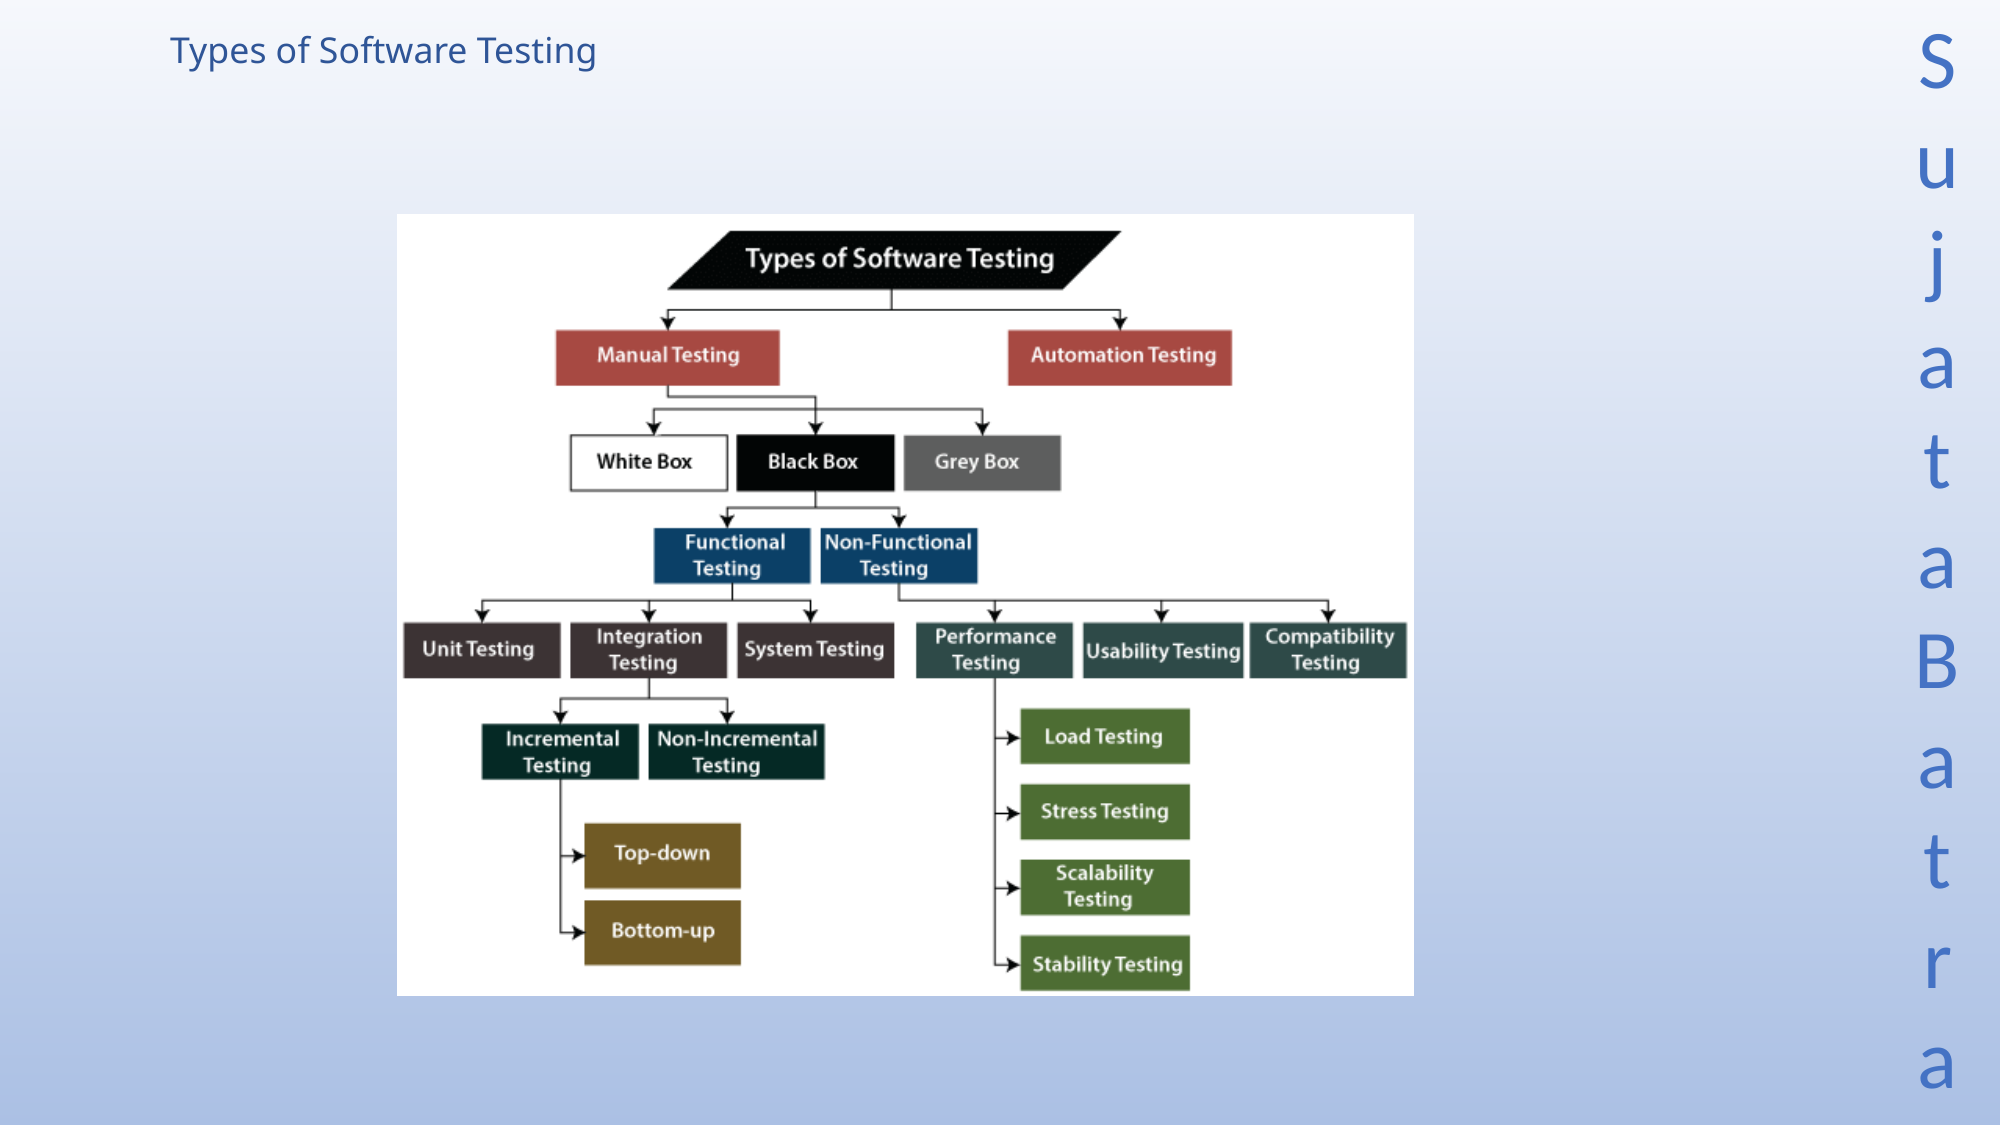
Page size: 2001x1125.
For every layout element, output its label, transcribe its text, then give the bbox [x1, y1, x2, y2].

picture [397, 214, 1414, 996]
title Types of Software Testing [154, 20, 2000, 131]
